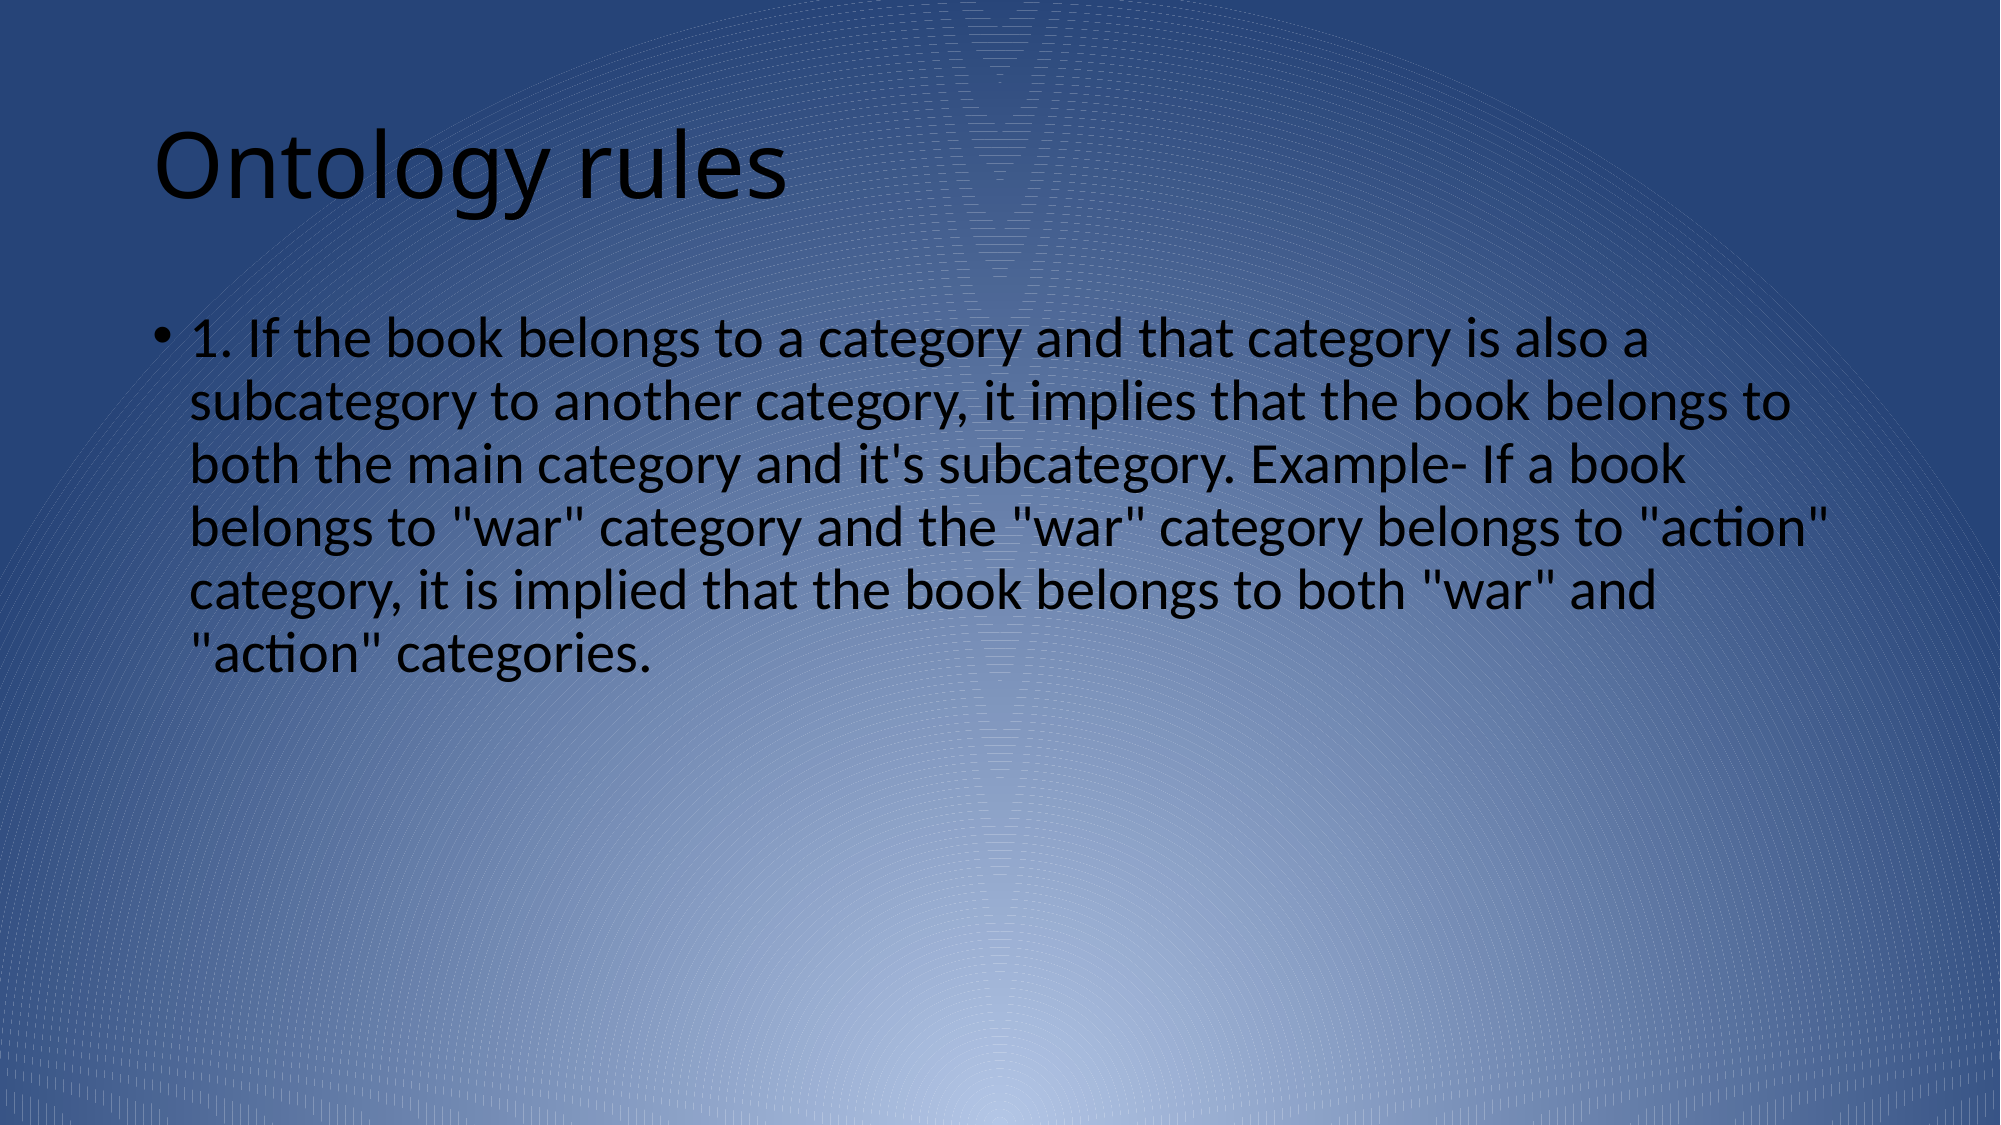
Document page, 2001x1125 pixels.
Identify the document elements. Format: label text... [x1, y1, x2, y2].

title Ontology rules [137, 59, 1863, 278]
list 1. If the book belongs to a category and that category is also a subcategory to another category, it implies that the book belongs to both the main category and it's subcategory. Example- If a book belongs to "war" category and the "war" category belongs to "action" category, it is implied that the book belongs to both "war" and "action" categories. [137, 299, 1863, 1014]
